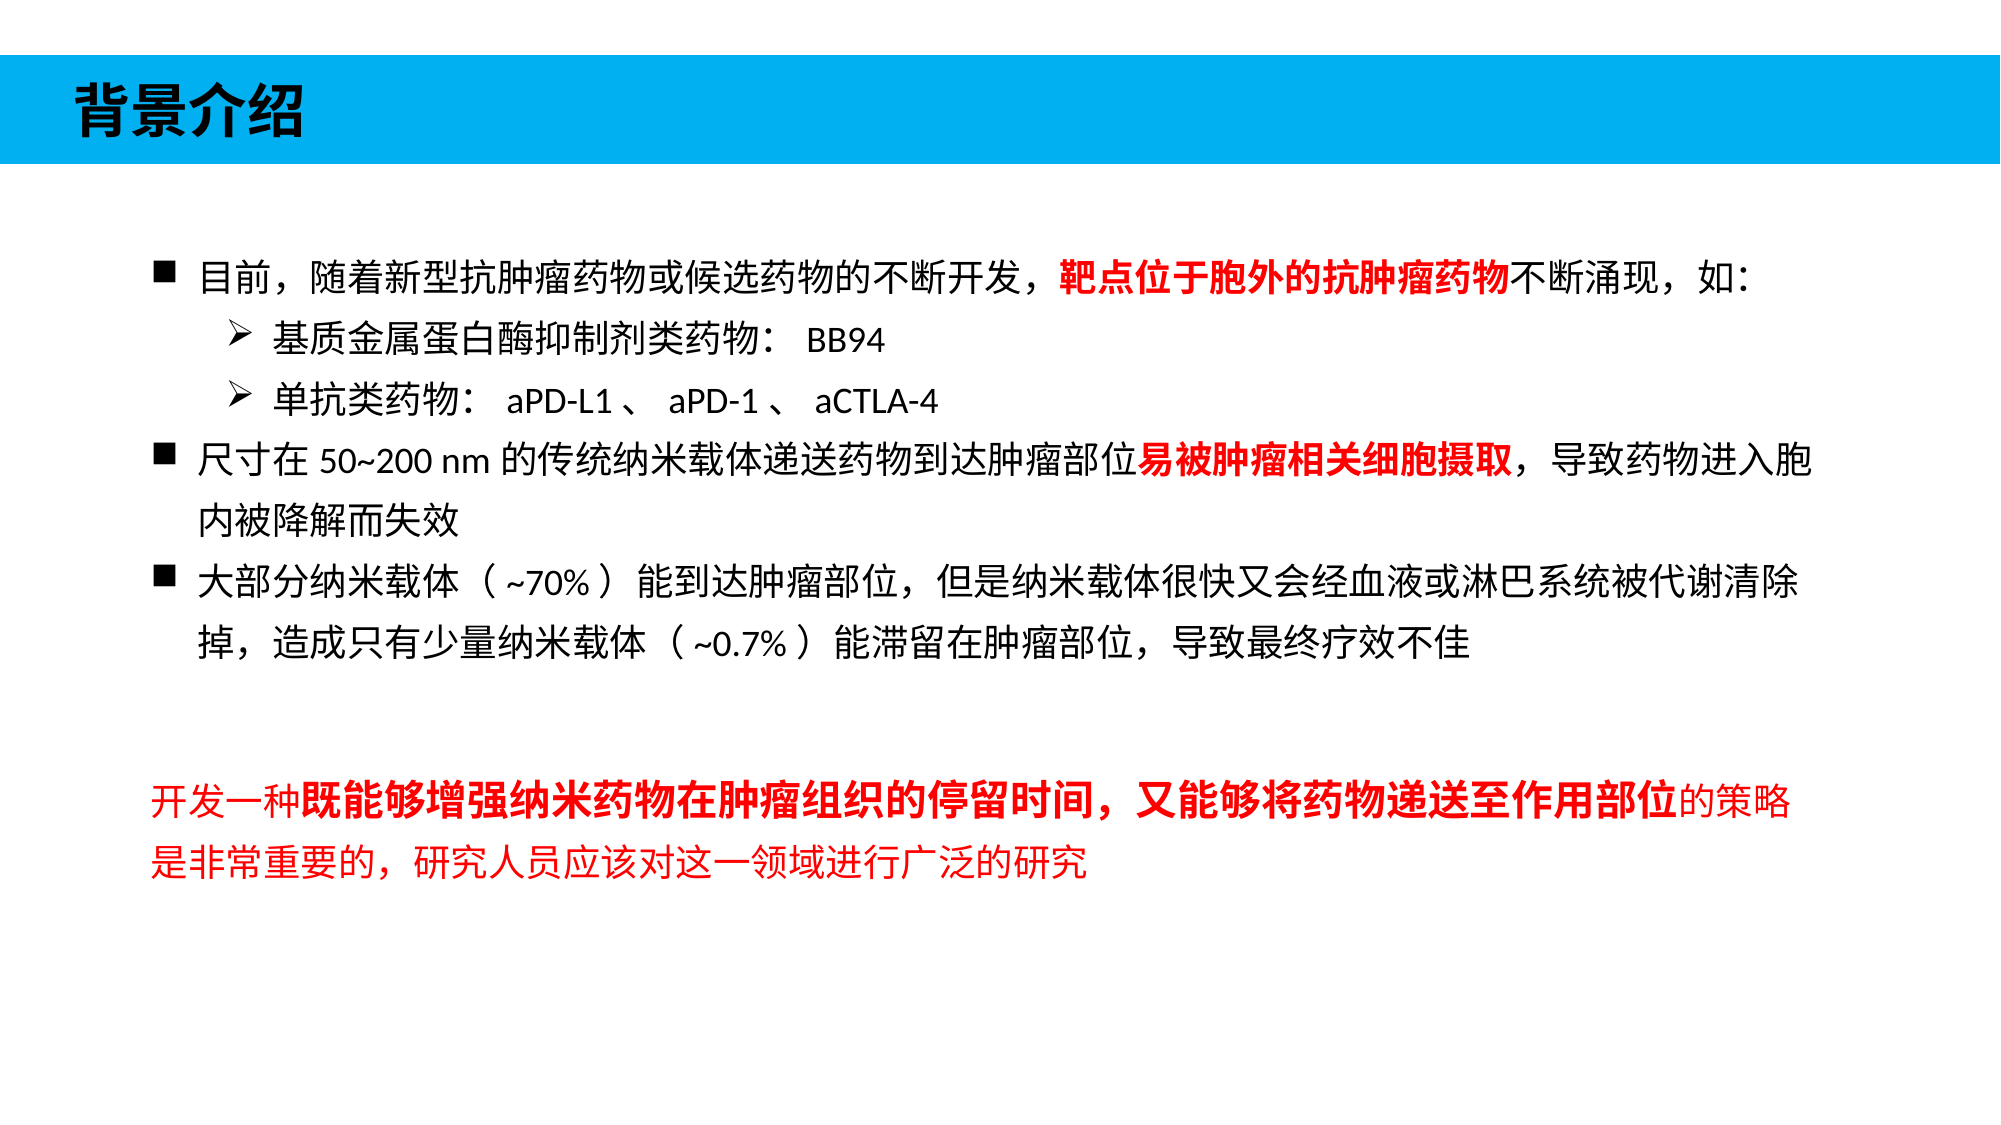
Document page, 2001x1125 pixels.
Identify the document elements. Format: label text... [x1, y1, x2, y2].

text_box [0, 55, 2000, 163]
text_box 开发一种既能够增强纳米药物在肿瘤组织的停留时间，又能够将药物递送至作用部位的策略是非常重要的，研究人员应该对这一领域进行广泛的研究 [135, 748, 1834, 892]
text_box 目前，随着新型抗肿瘤药物或候选药物的不断开发，靶点位于胞外的抗肿瘤药物不断涌现，如： 基质金属蛋白酶抑制剂类药物：BB94 单抗类药物：aPD-L1、aPD-1、aCTLA-4 尺寸在50~200 nm的传统纳米载体递送药物到达肿瘤部位易被肿瘤相关细胞摄取，导致药物进入胞内被降解而失效 大部分纳米载体（~70%）能到达肿瘤部位，但是纳米载体很快又会经血液或淋巴系统被代谢清除掉，造成只有少量纳米载体（~0.7%）能滞留在肿瘤部位，导致最终疗效不佳 [135, 231, 1834, 739]
